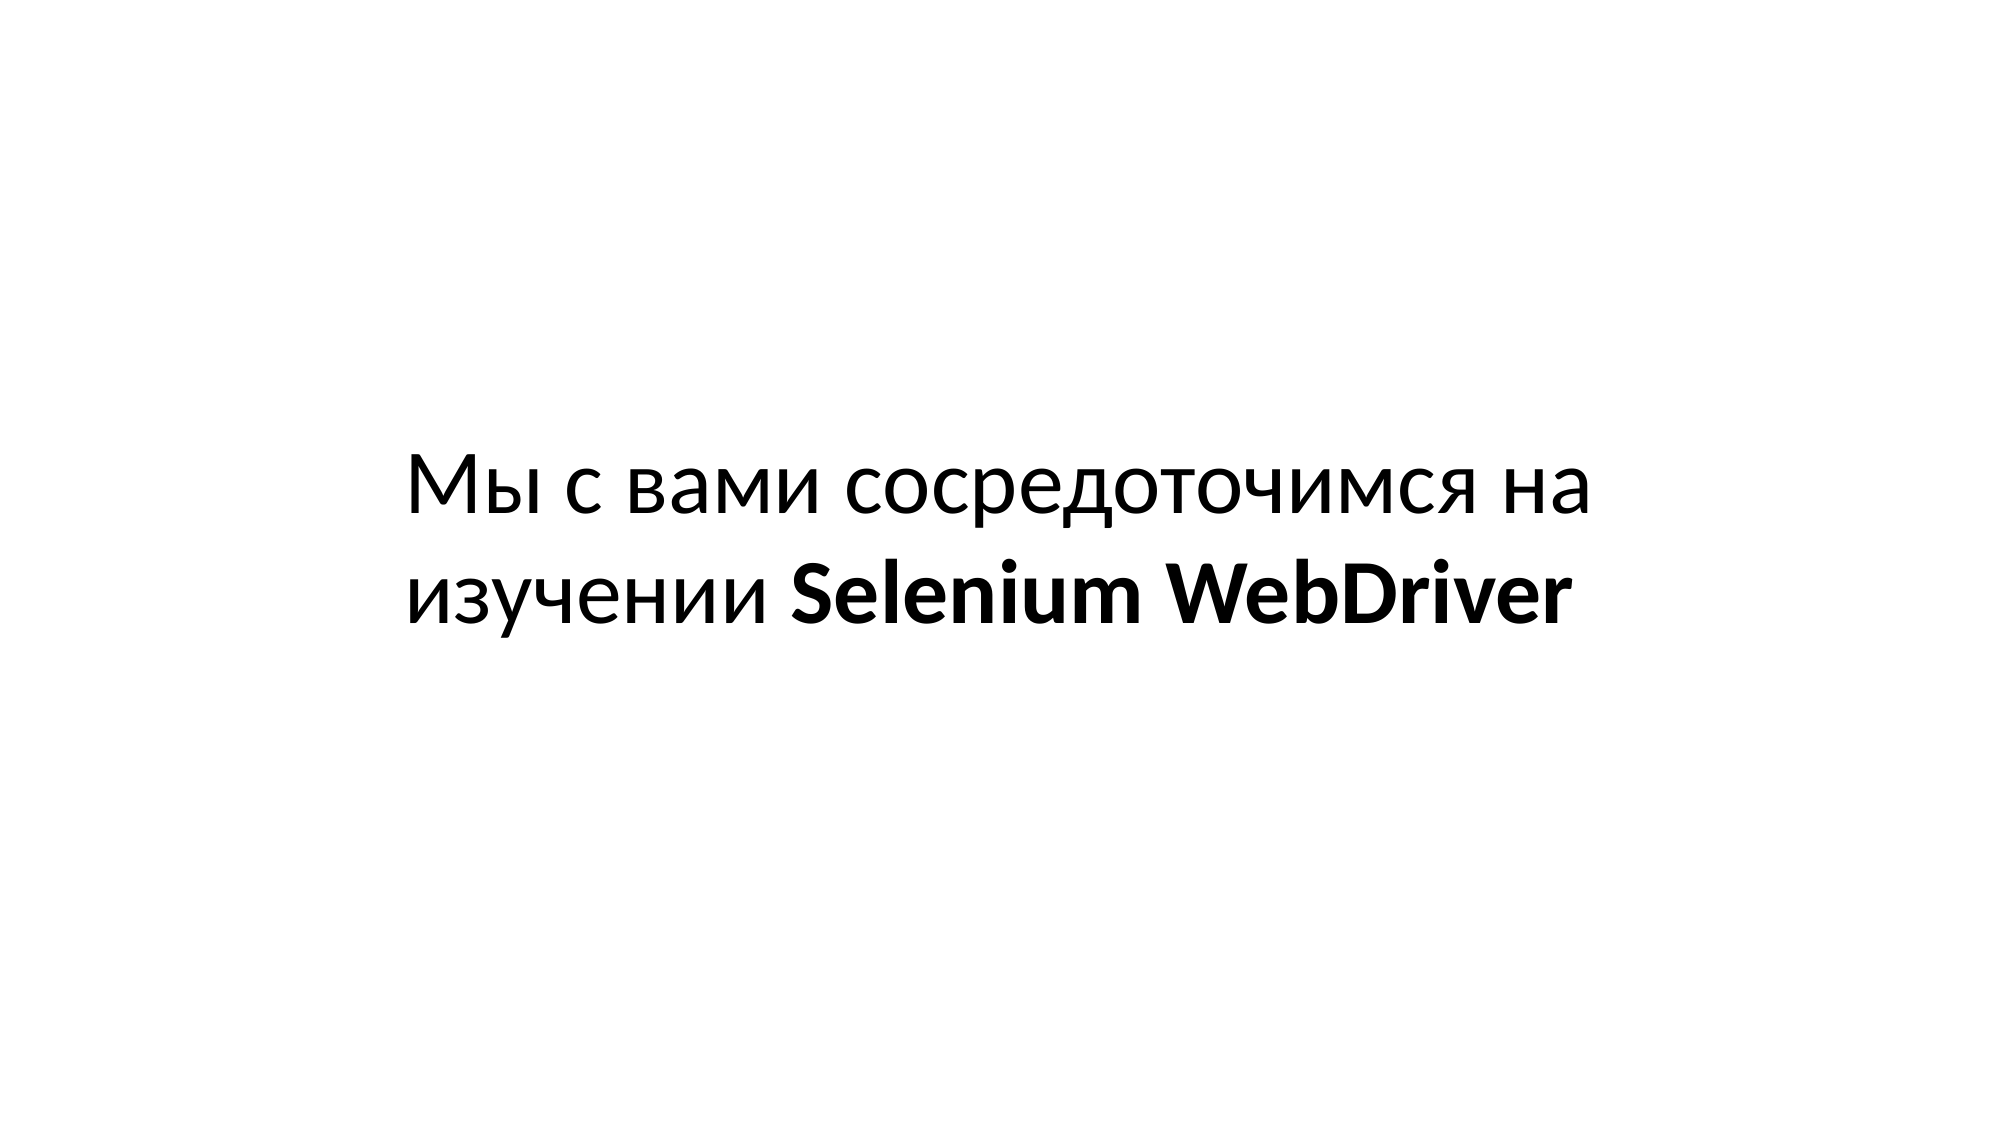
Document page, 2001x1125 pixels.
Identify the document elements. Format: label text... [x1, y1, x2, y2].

text_box Мы с вами сосредоточимся на изучении Selenium WebDriver [223, 414, 1777, 756]
